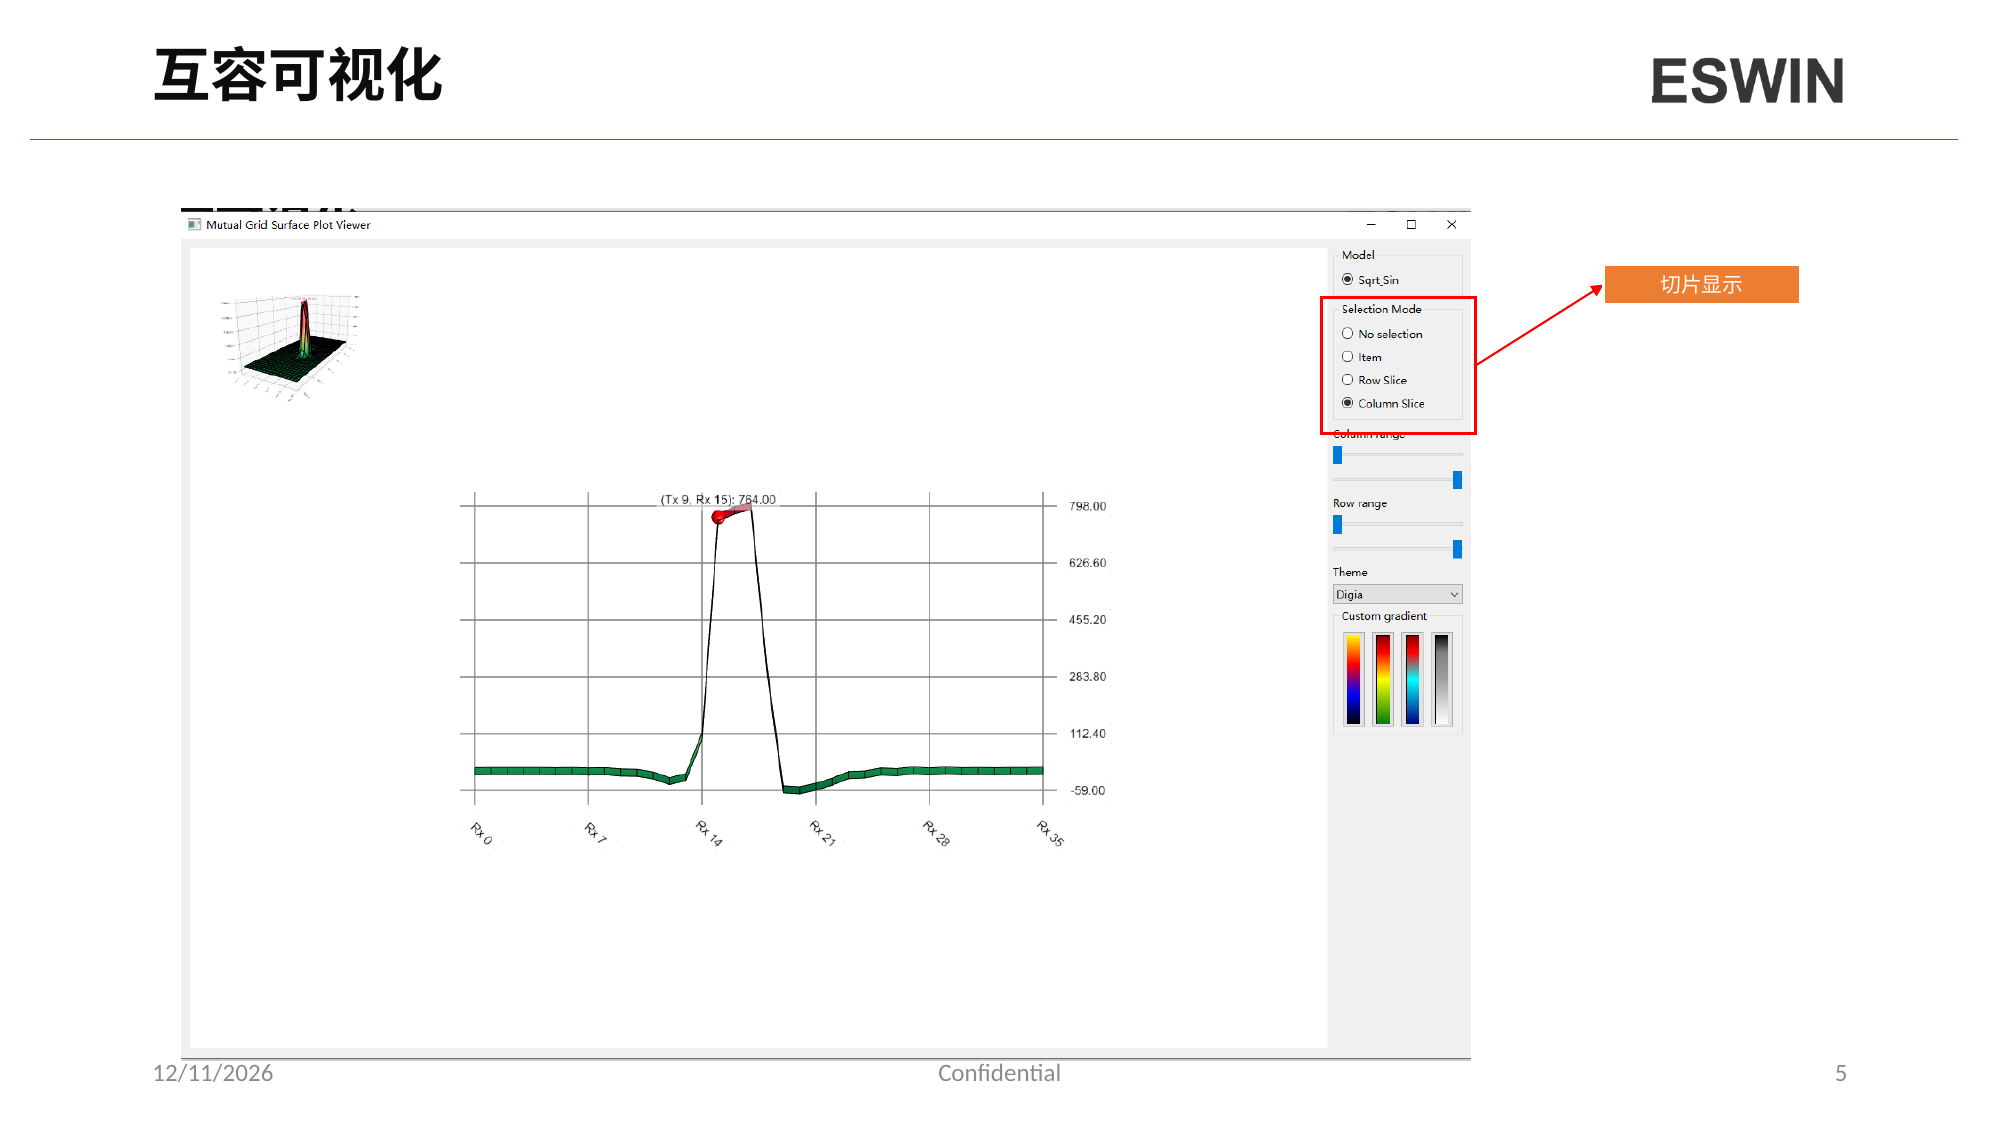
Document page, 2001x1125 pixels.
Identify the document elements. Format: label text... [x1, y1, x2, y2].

text_box 切片显示 [1602, 263, 1802, 307]
picture [181, 208, 1471, 1061]
slide_number 5 [1412, 1037, 1863, 1106]
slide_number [137, 1037, 588, 1106]
footer Confidential [662, 1061, 1338, 1106]
picture [1649, 54, 1845, 104]
title 互容可视化 [137, 42, 1615, 114]
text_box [1475, 284, 1604, 366]
text_box [1471, 297, 1477, 434]
